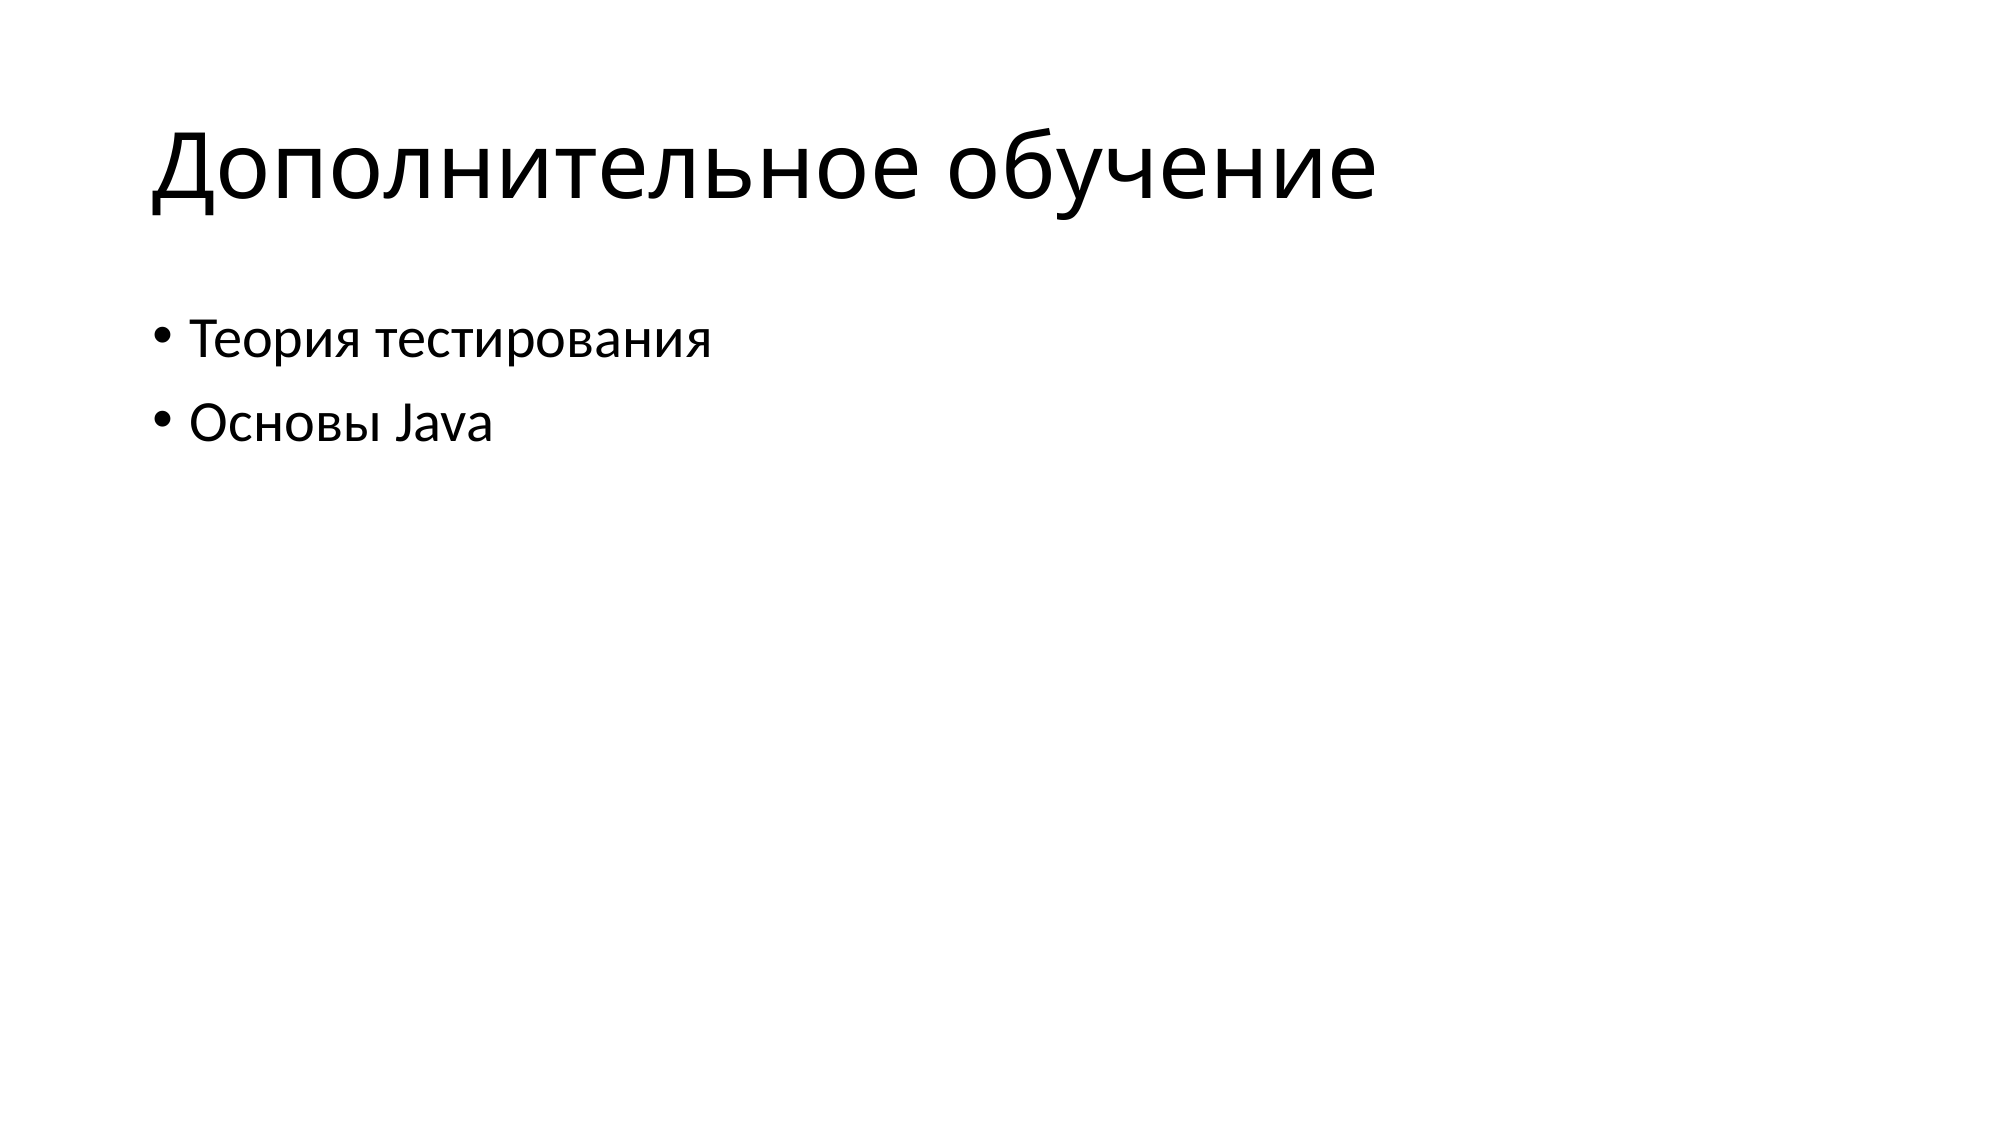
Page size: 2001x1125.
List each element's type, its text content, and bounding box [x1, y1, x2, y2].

list Теория тестирования Основы Java [137, 299, 1863, 1014]
title Дополнительное обучение [137, 59, 1863, 278]
